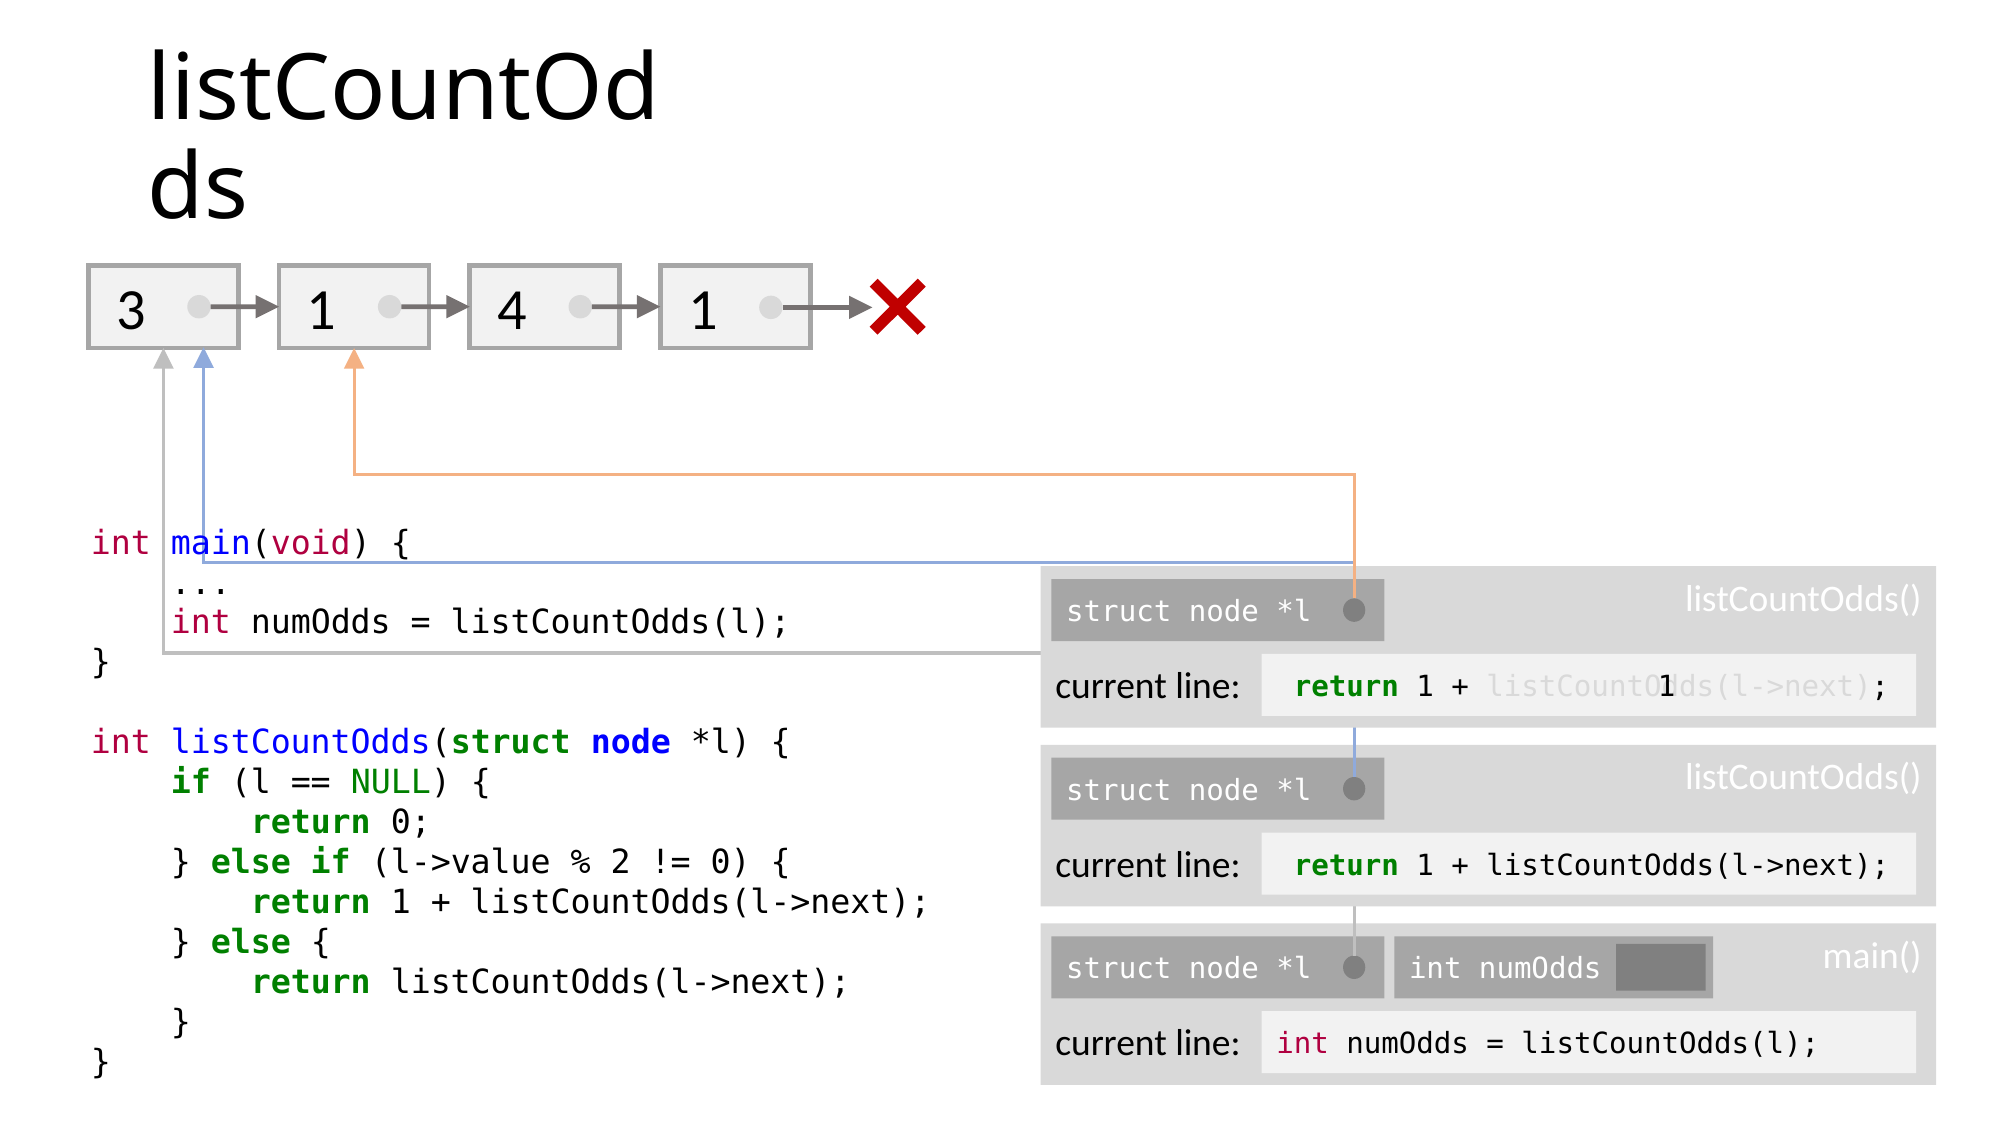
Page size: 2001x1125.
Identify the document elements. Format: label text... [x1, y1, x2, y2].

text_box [455, 56, 564, 1125]
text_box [994, 56, 1063, 1125]
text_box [1040, 744, 1937, 907]
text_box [88, 265, 455, 349]
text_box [728, 0, 980, 974]
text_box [1063, 923, 1937, 1085]
text_box int main(void) { ... int numOdds = listCountOdds(l); } int listCountOdds(struct node *l) { if (l == NULL) { return 0; } else if (l->value % 2 != 0) { return 1 + listCountOdds(l->next); } else { return listCountOdds(l->next); } } [76, 513, 455, 1088]
text_box listCountOdds [132, 30, 564, 249]
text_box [564, 0, 994, 1125]
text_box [1040, 566, 1937, 728]
